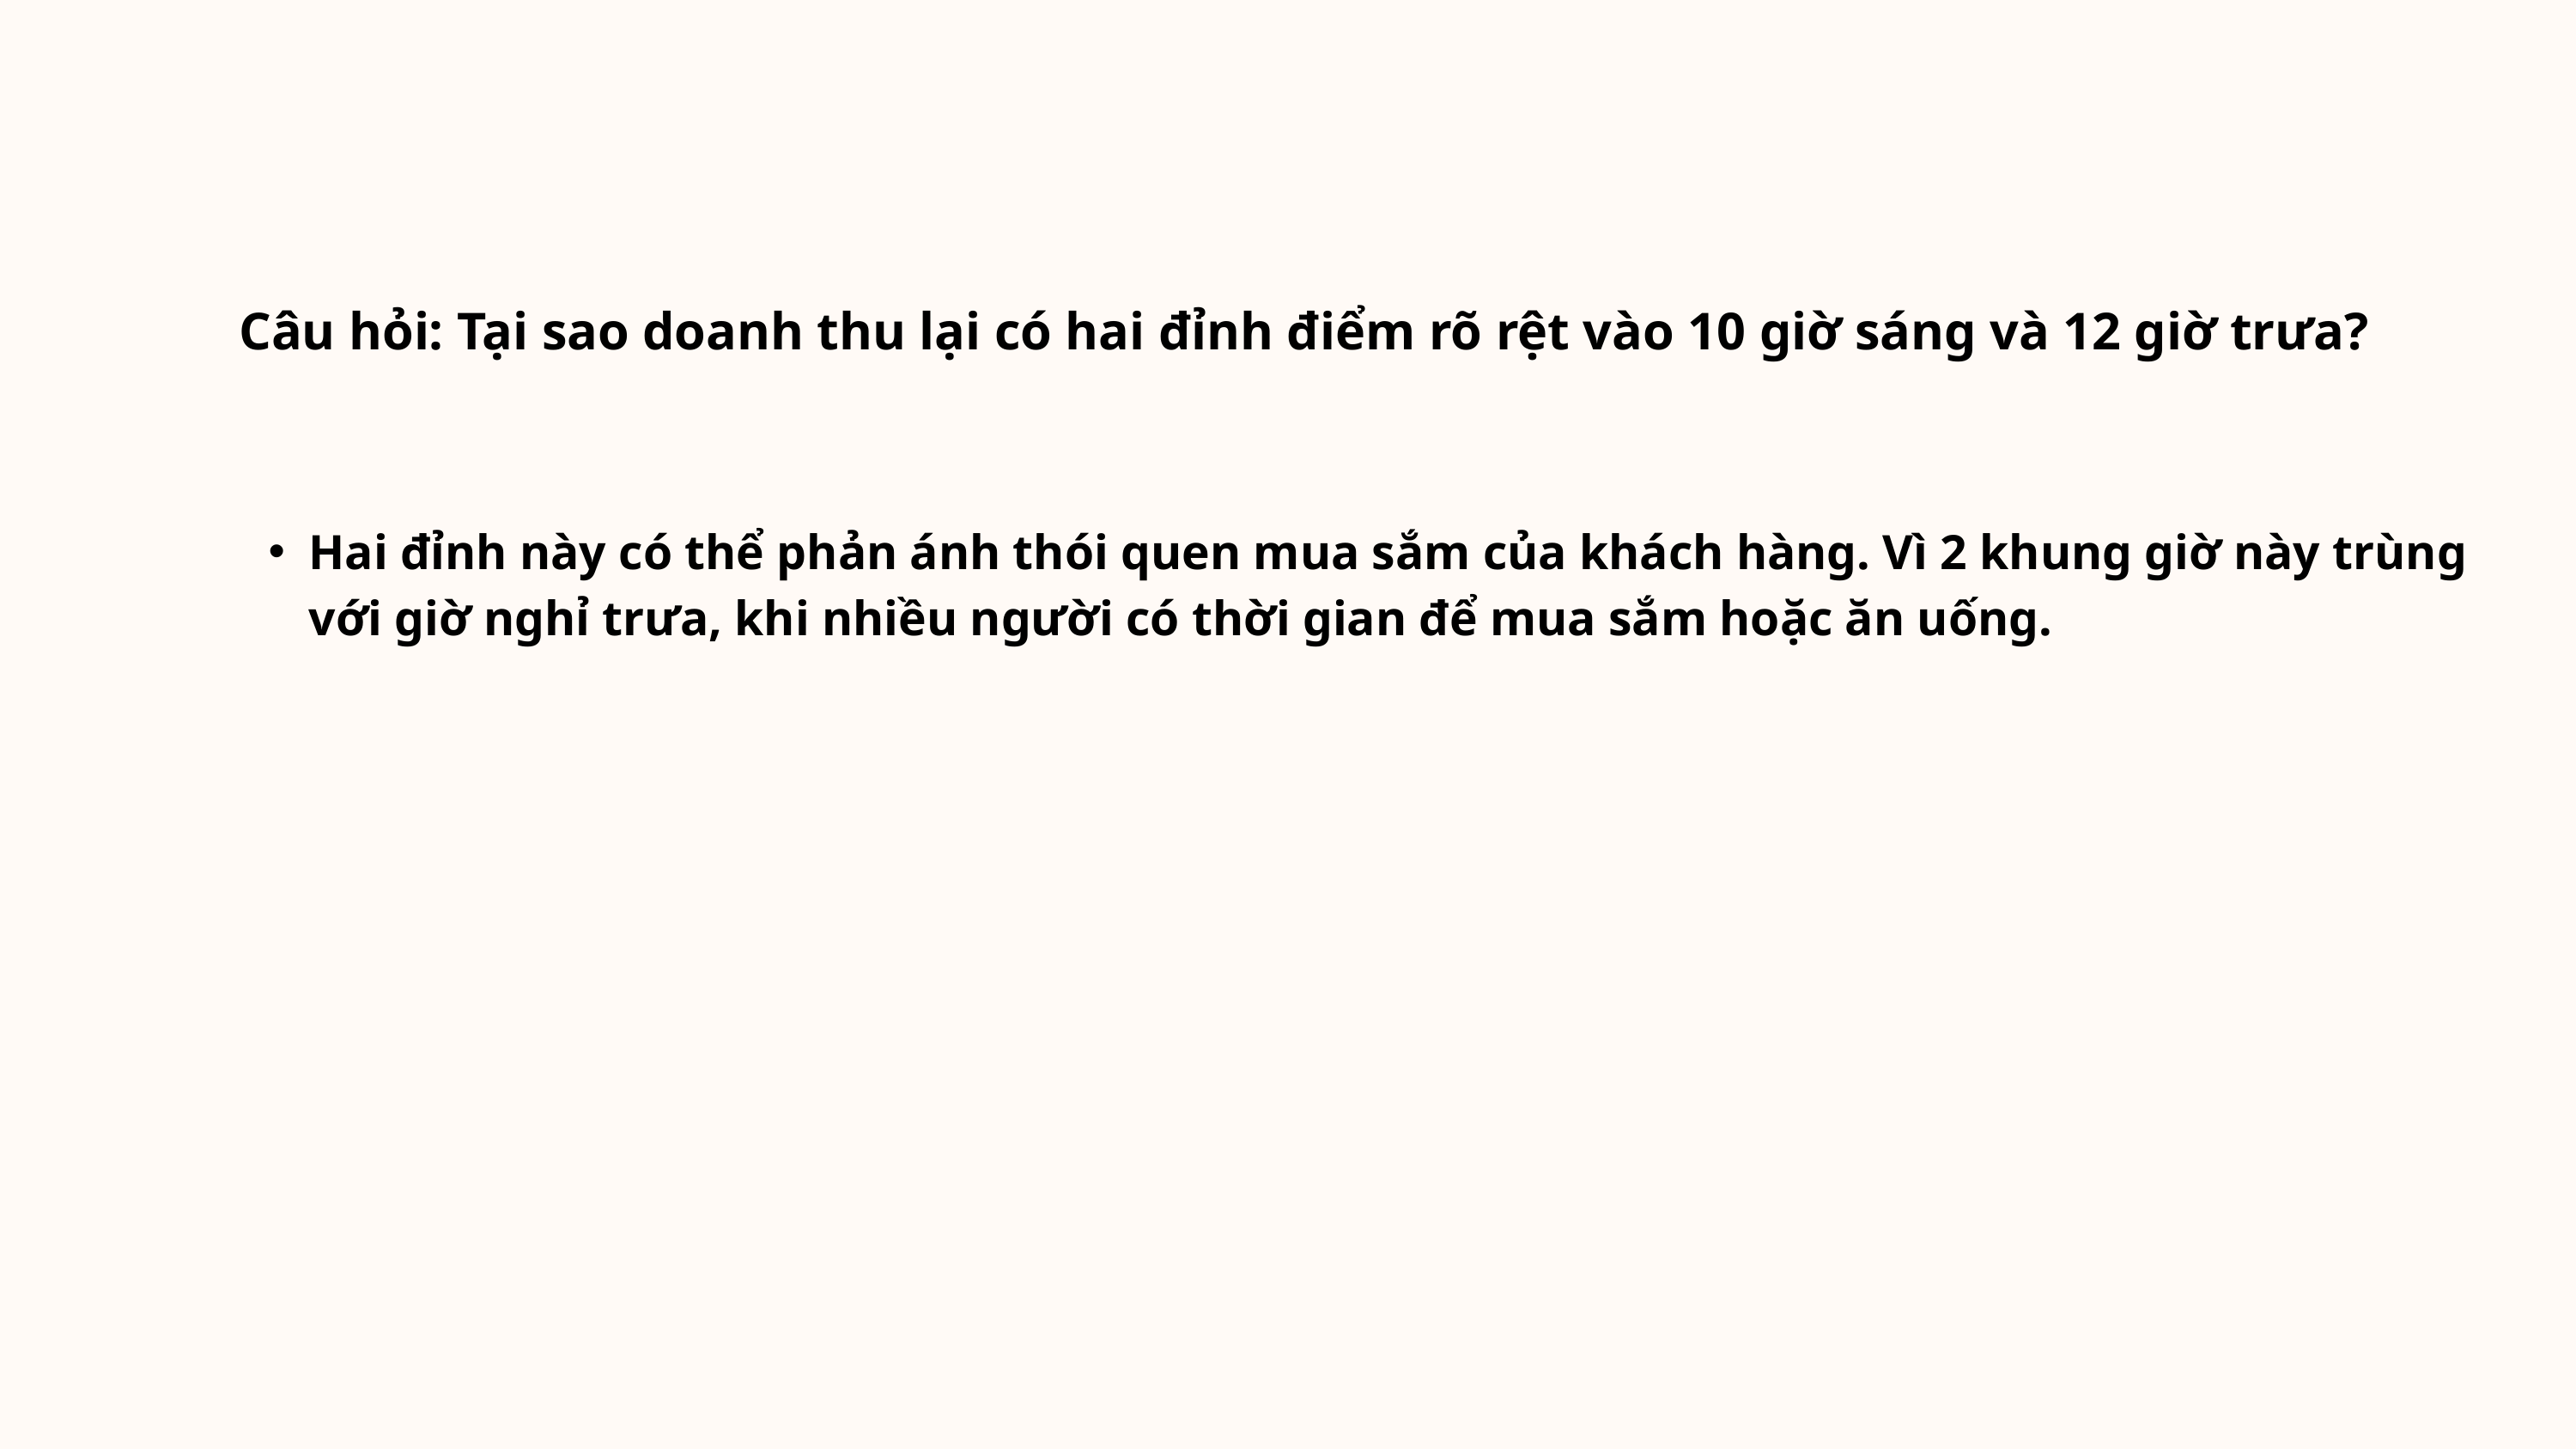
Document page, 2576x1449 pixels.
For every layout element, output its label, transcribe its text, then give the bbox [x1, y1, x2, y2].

text_box Câu hỏi: Tại sao doanh thu lại có hai đỉnh điểm rõ rệt vào 10 giờ sáng và 12 giờ trưa? [144, 288, 2464, 361]
text_box Hai đỉnh này có thể phản ánh thói quen mua sắm của khách hàng. Vì 2 khung giờ này trùng với giờ nghỉ trưa, khi nhiều người có thời gian để mua sắm hoặc ăn uống. [228, 512, 2515, 646]
